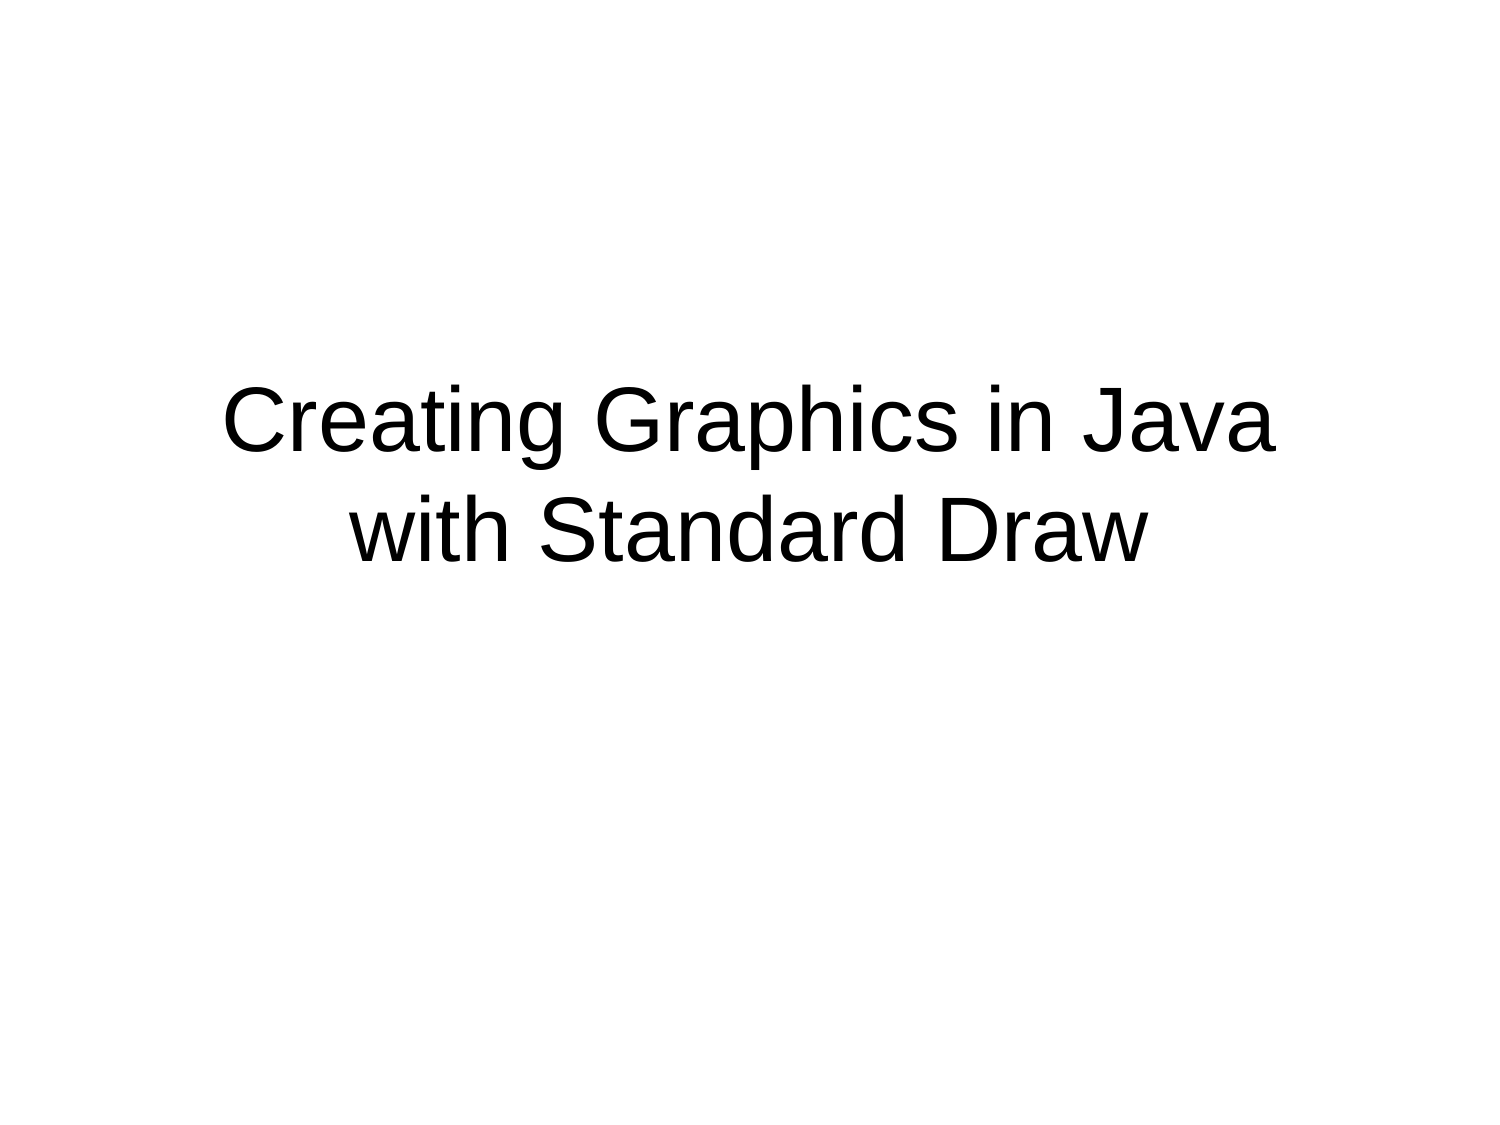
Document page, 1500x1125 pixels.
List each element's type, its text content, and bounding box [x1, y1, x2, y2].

text_box Creating Graphics in Java with Standard Draw [112, 349, 1387, 590]
